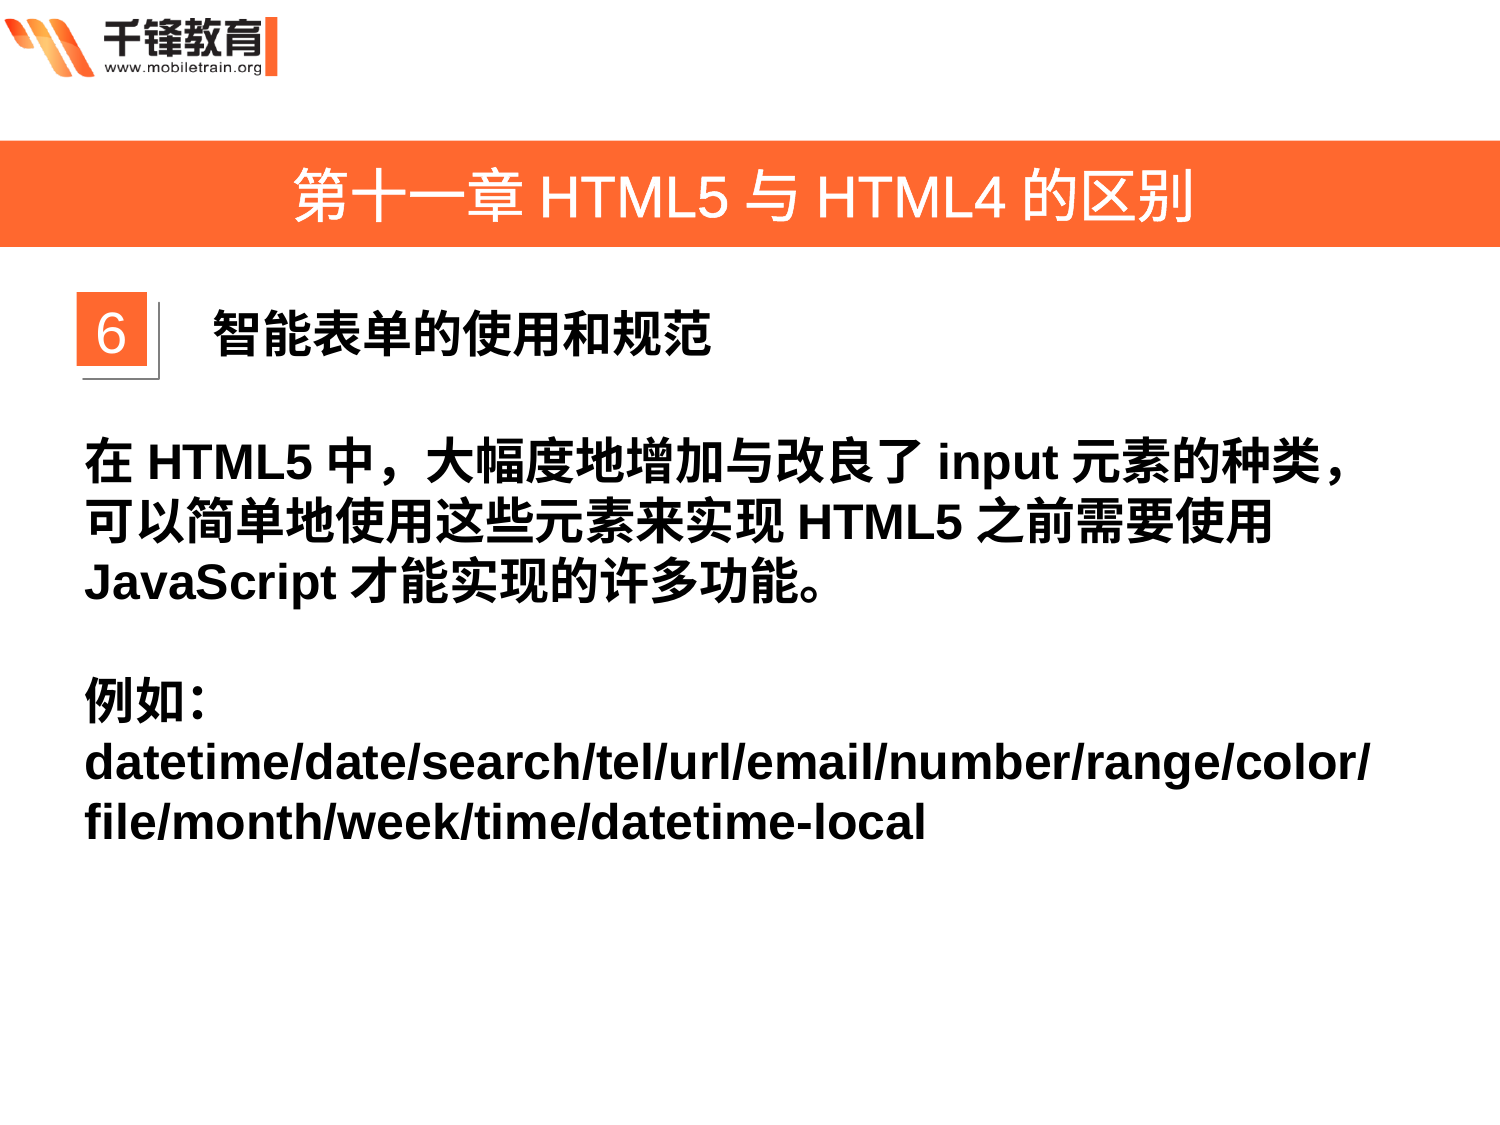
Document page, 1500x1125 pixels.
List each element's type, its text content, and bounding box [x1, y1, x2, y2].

text_box 智能表单的使用和规范 [197, 295, 1352, 371]
text_box 第十一章HTML5与HTML4的区别 [0, 140, 1500, 247]
text_box 在HTML5中，大幅度地增加与改良了input元素的种类，可以简单地使用这些元素来实现HTML5之前需要使用JavaScript才能实现的许多功能。 例如： datetime/date/search/tel/url/email/number/range/color/file/month/week/time/datetime-local [70, 421, 1407, 857]
text_box [139, 292, 147, 366]
picture [3, 18, 261, 79]
text_box [74, 385, 1425, 1055]
text_box [76, 292, 80, 366]
text_box 6 [80, 287, 139, 373]
